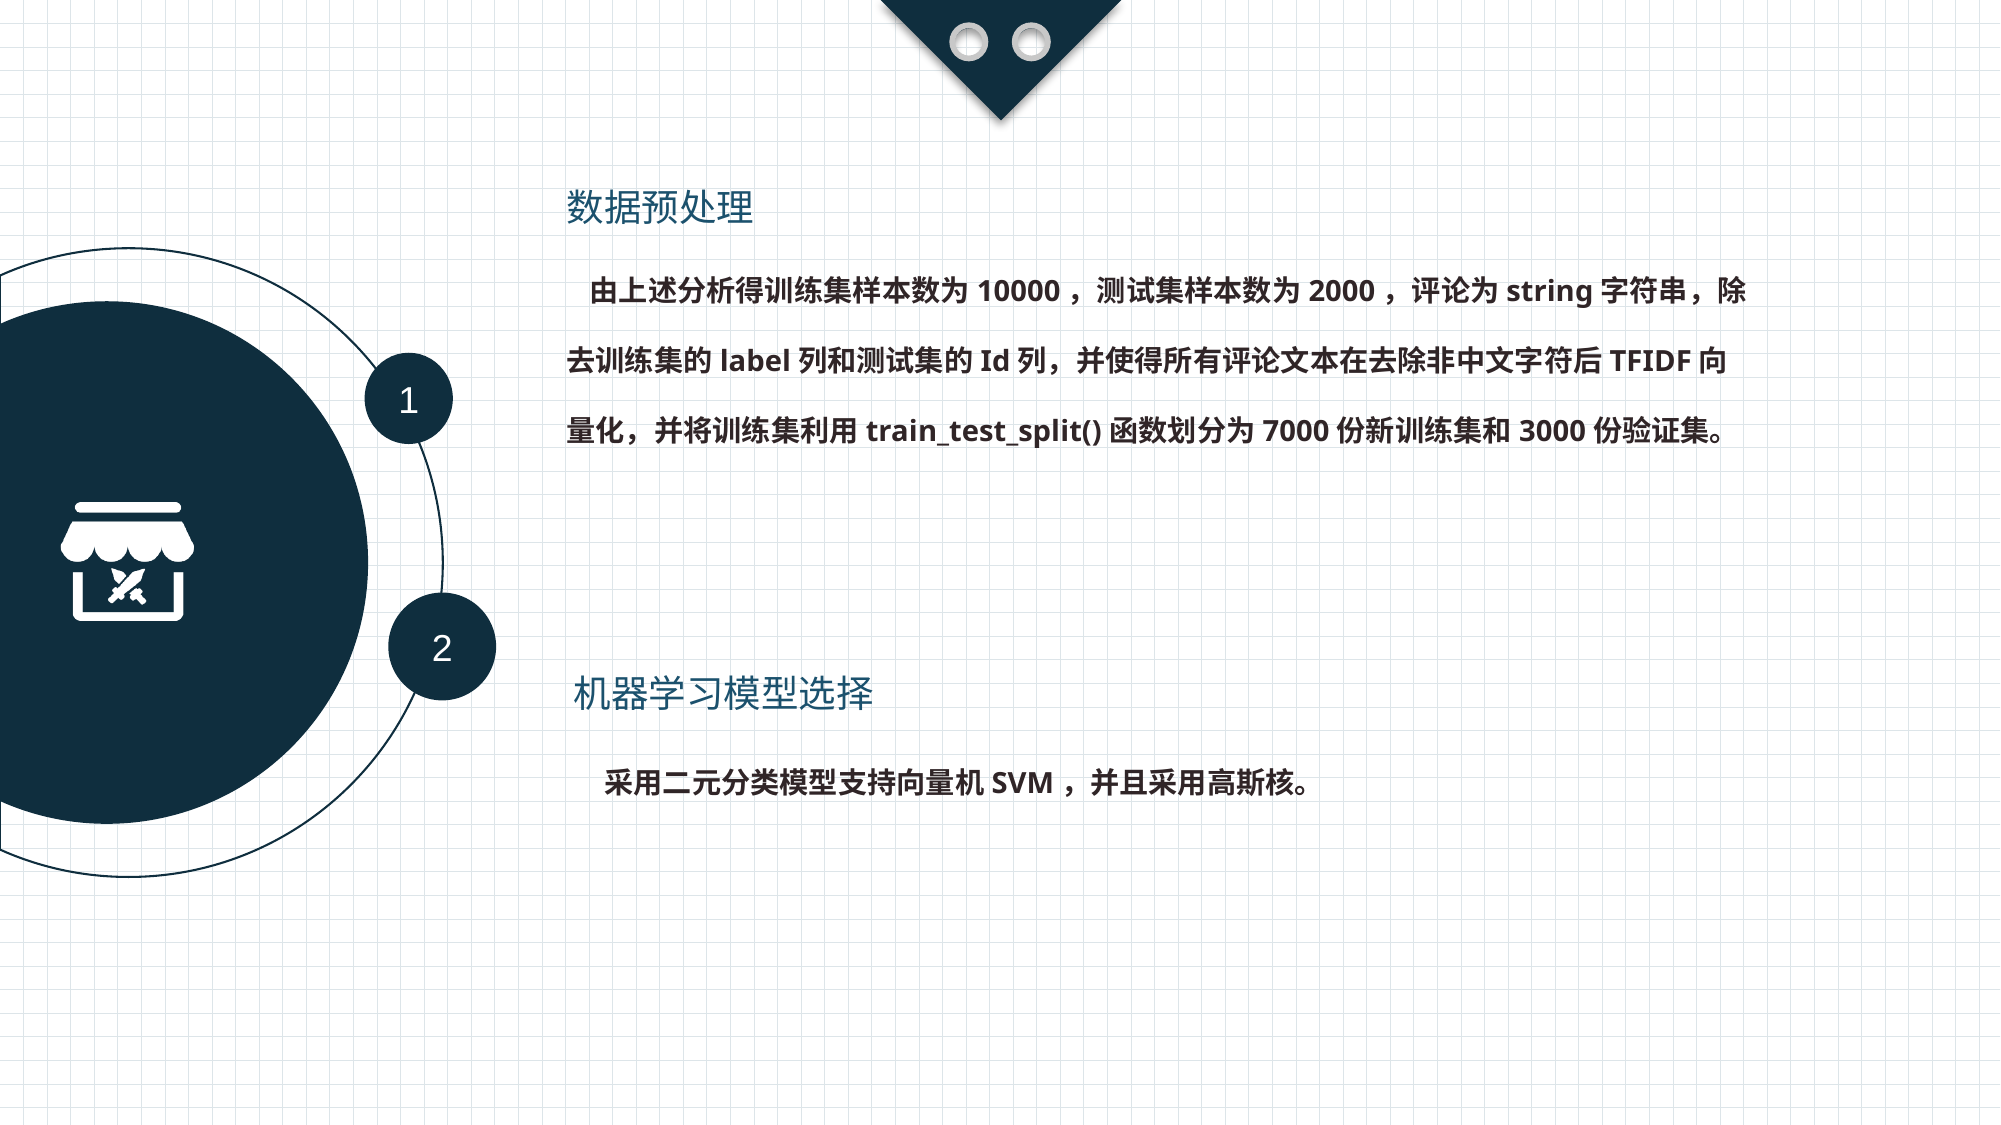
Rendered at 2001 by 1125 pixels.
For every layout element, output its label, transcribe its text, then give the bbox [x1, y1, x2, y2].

text_box 2 [387, 591, 498, 702]
text_box 机器学习模型选择 [558, 662, 889, 722]
text_box 数据预处理 [551, 176, 770, 229]
text_box [0, 247, 444, 879]
text_box 采用二元分类模型支持向量机SVM，并且采用高斯核。 [558, 722, 1760, 892]
text_box 由上述分析得训练集样本数为10000，测试集样本数为2000，评论为string字符串，除去训练集的label列和测试集的Id列，并使得所有评论文本在去除非中文字符后TFIDF向量化，并将训练集利用train_test_split()函数划分为7000份新训练集和3000份验证集。 [551, 229, 1766, 431]
picture [38, 474, 216, 651]
text_box 1 [363, 351, 454, 446]
